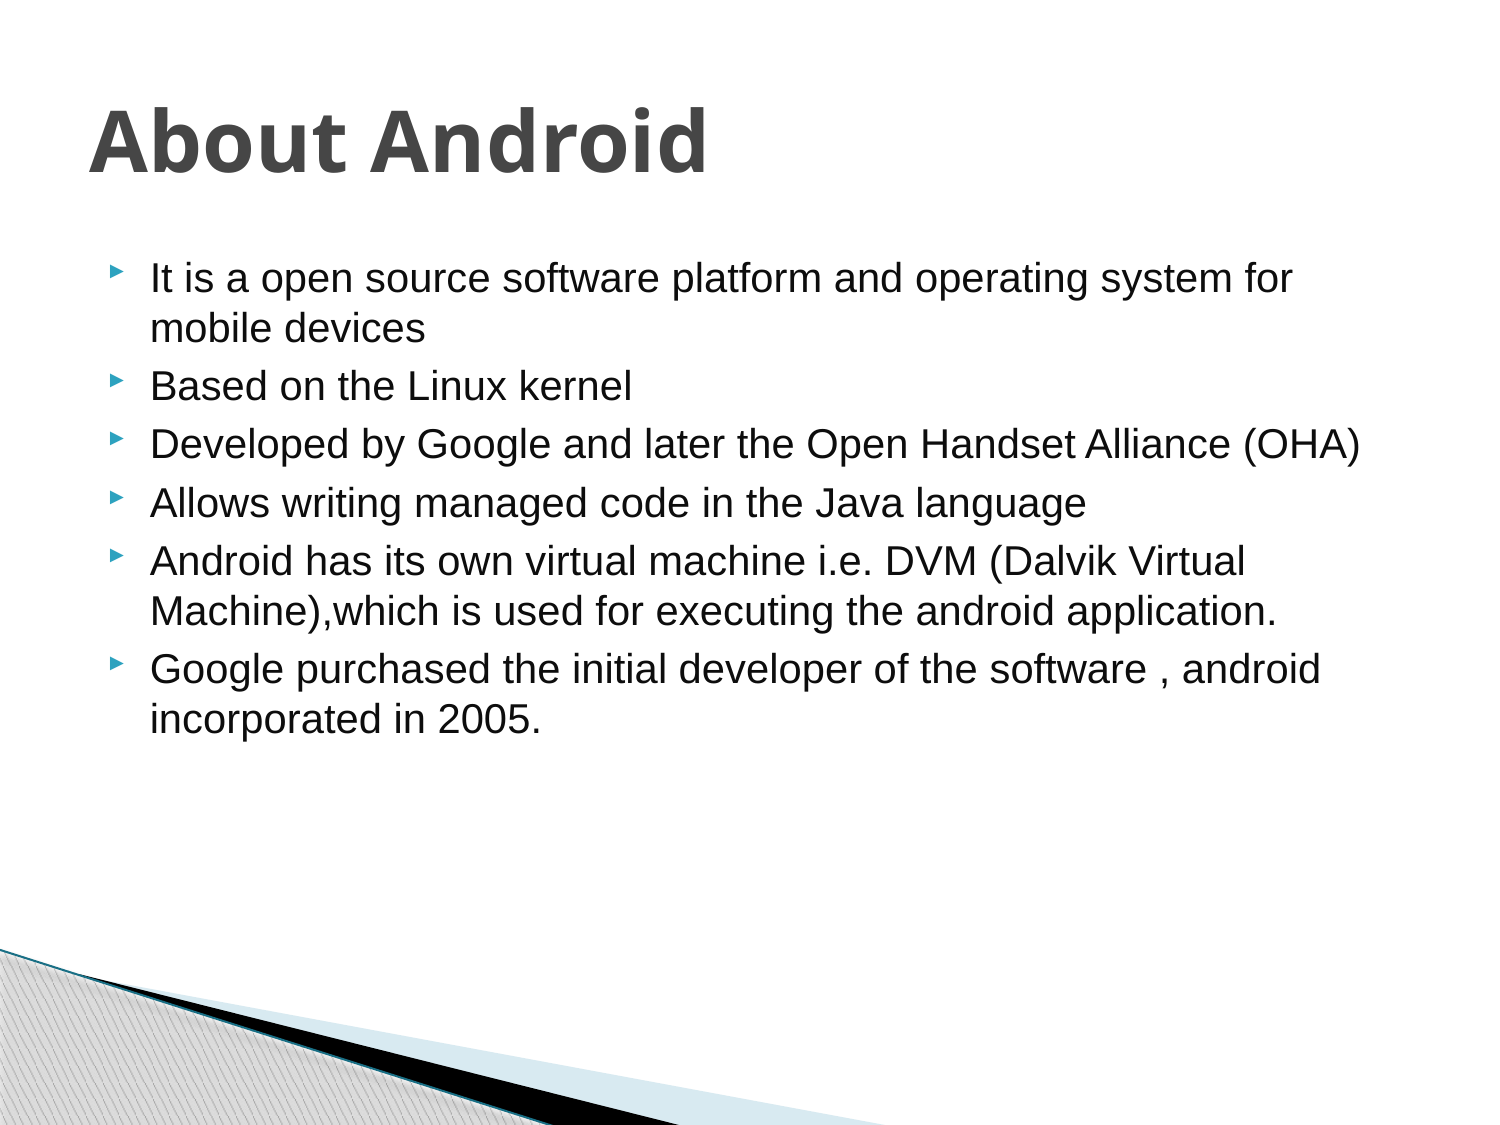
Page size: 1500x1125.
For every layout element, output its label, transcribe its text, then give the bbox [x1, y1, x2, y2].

title About Android [75, 45, 1425, 233]
list It is a open source software platform and operating system for mobile devices Based on the Linux kernel Developed by Google and later the Open Handset Alliance (OHA) Allows writing managed code in the Java language Android has its own virtual machine i.e. DVM (Dalvik Virtual Machine),which is used for executing the android application. Google purchased the initial developer of the software , android incorporated in 2005. [75, 243, 1425, 986]
